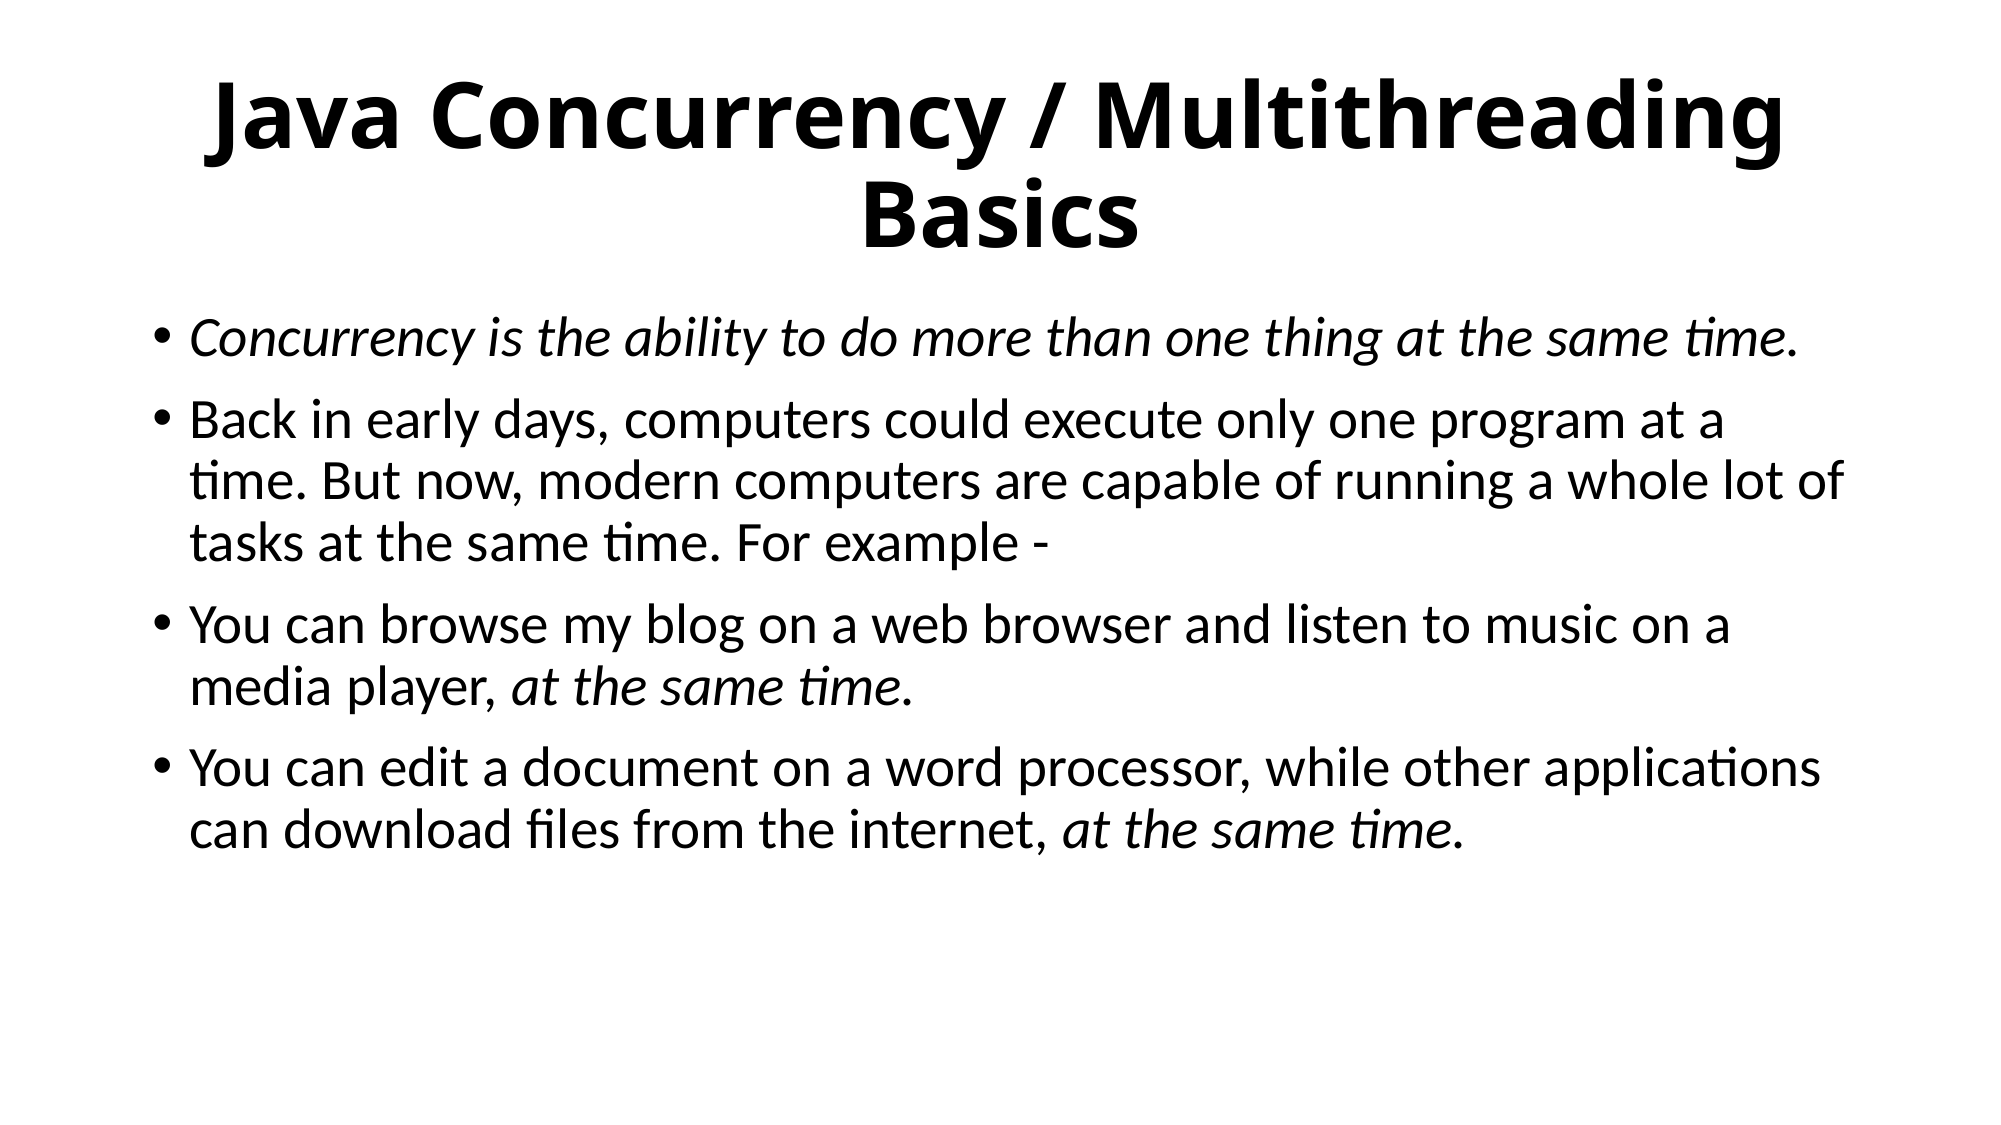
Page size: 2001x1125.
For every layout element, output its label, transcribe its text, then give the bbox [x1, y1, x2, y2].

list Concurrency is the ability to do more than one thing at the same time. Back in early days, computers could execute only one program at a time. But now, modern computers are capable of running a whole lot of tasks at the same time. For example - You can browse my blog on a web browser and listen to music on a media player, at the same time. You can edit a document on a word processor, while other applications can download files from the internet, at the same time. [137, 299, 1863, 1014]
title Java Concurrency / Multithreading Basics [137, 59, 1863, 278]
